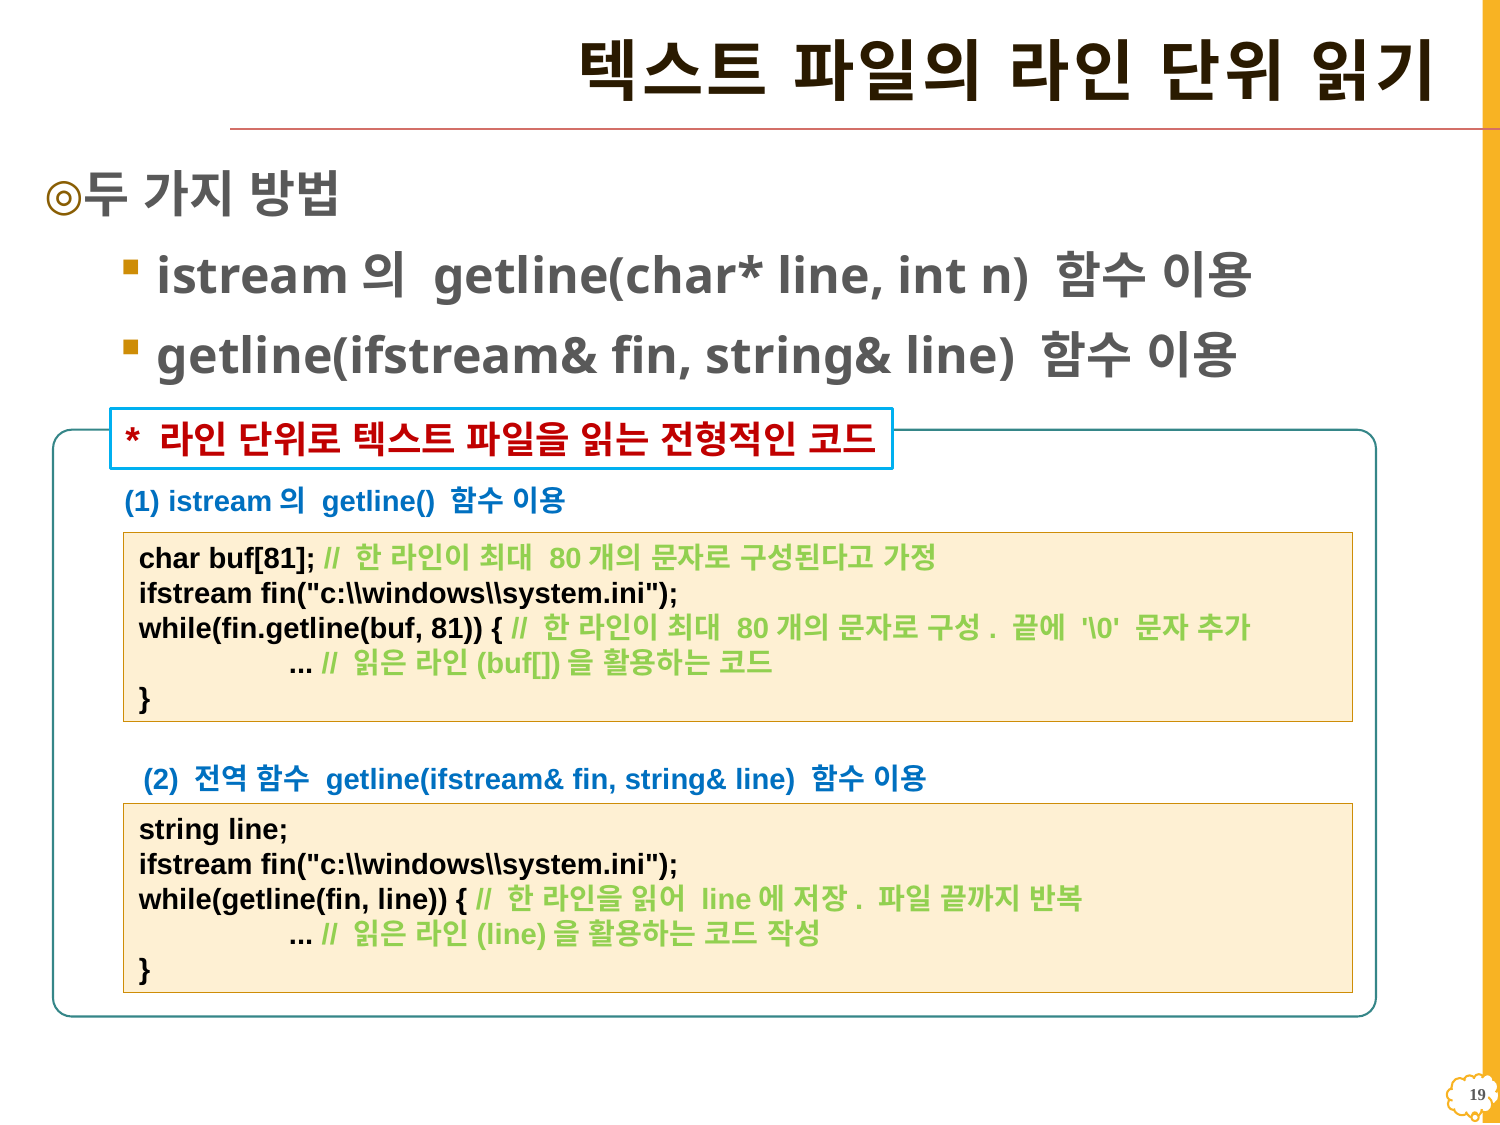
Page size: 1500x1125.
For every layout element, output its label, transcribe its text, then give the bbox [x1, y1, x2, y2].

text_box char buf[81]; // 한 라인이 최대 80개의 문자로 구성된다고 가정 ifstream fin("c:\\windows\\system.ini"); while(fin.getline(buf, 81)) { // 한 라인이 최대 80개의 문자로 구성. 끝에 '\0' 문자 추가 ... // 읽은 라인(buf[])을 활용하는 코드 } [123, 532, 1353, 722]
text_box * 라인 단위로 텍스트 파일을 읽는 전형적인 코드 [110, 408, 893, 469]
list 두 가지 방법 istream의 getline(char* line, int n) 함수 이용 getline(ifstream& fin, string& line) 함수 이용 [29, 149, 1459, 1106]
slide_number 18 [1448, 1067, 1500, 1120]
text_box (2) 전역 함수 getline(ifstream& fin, string& line) 함수 이용 [128, 752, 943, 803]
text_box string line; ifstream fin("c:\\windows\\system.ini"); while(getline(fin, line)) { // 한 라인을 읽어 line에 저장. 파일 끝까지 반복 ... // 읽은 라인(line)을 활용하는 코드 작성 } [123, 803, 1353, 993]
title 텍스트 파일의 라인 단위 읽기 [198, 19, 1453, 130]
text_box (1) istream의 getline() 함수 이용 [109, 474, 583, 525]
